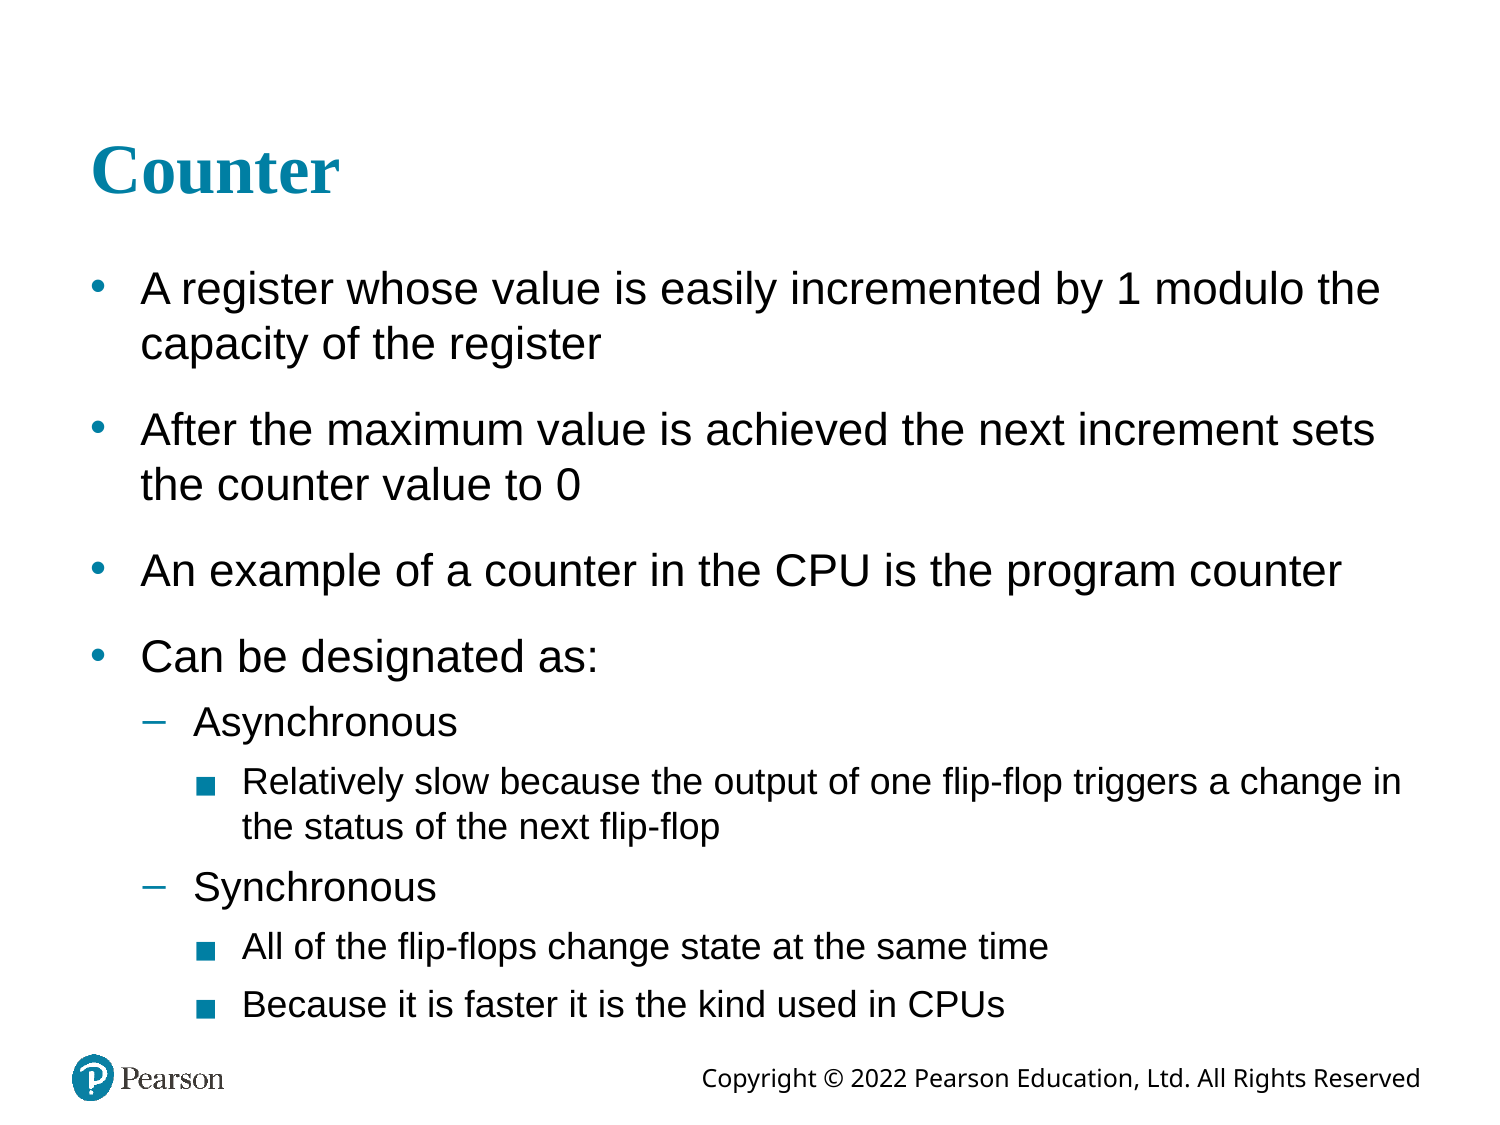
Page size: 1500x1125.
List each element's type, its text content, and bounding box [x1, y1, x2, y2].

list A register whose value is easily incremented by 1 modulo the capacity of the register After the maximum value is achieved the next increment sets the counter value to 0 An example of a counter in the CPU is the program counter Can be designated as: Asynchronous Relatively slow because the output of one flip-flop triggers a change in the status of the next flip-flop Synchronous All of the flip-flops change state at the same time Because it is faster it is the kind used in CPUs [75, 243, 1425, 1125]
title Counter [75, 43, 1425, 224]
